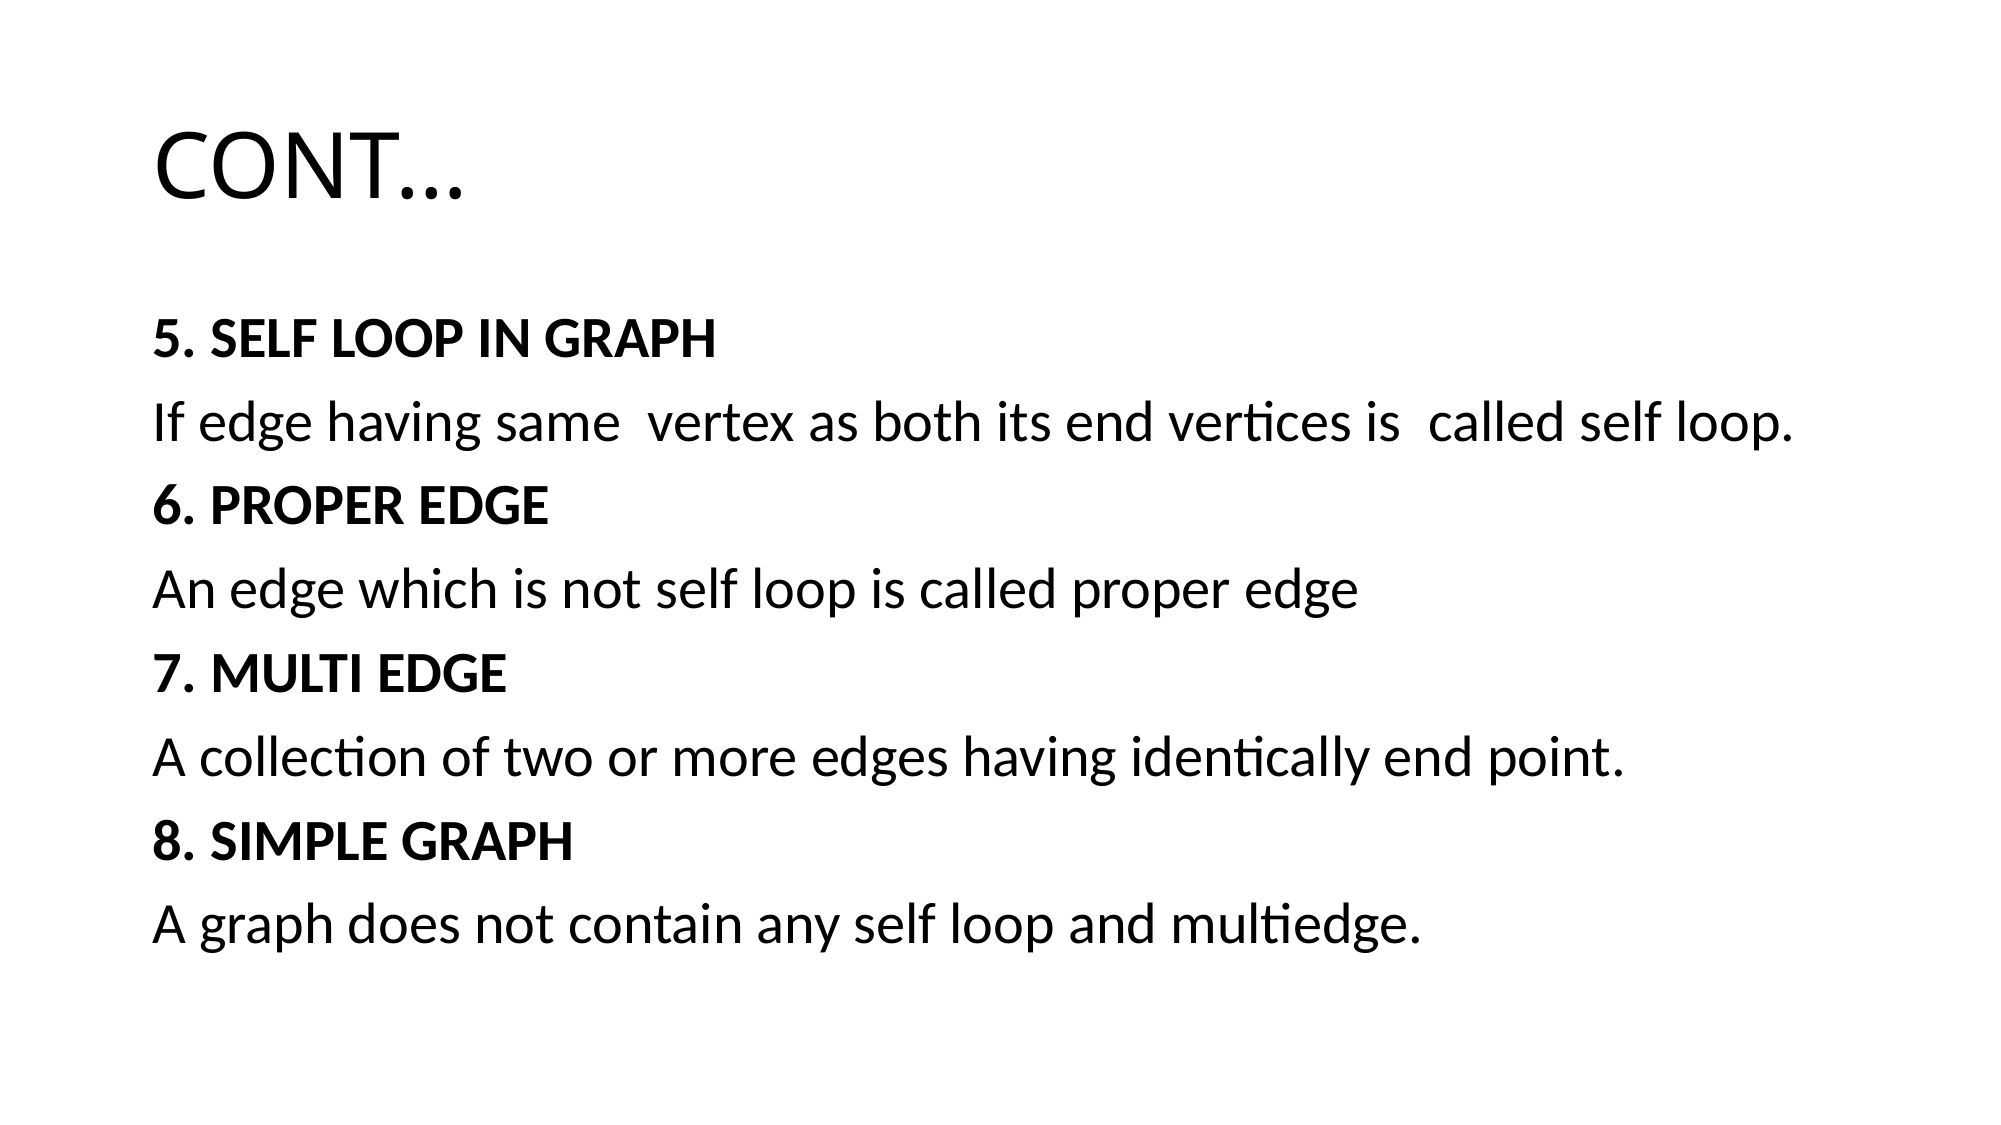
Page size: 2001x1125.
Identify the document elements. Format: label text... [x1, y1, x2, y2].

title CONT… [137, 59, 1863, 278]
list 5. SELF LOOP IN GRAPH If edge having same vertex as both its end vertices is called self loop. 6. PROPER EDGE An edge which is not self loop is called proper edge 7. MULTI EDGE A collection of two or more edges having identically end point. 8. SIMPLE GRAPH A graph does not contain any self loop and multiedge. [137, 299, 1863, 1014]
